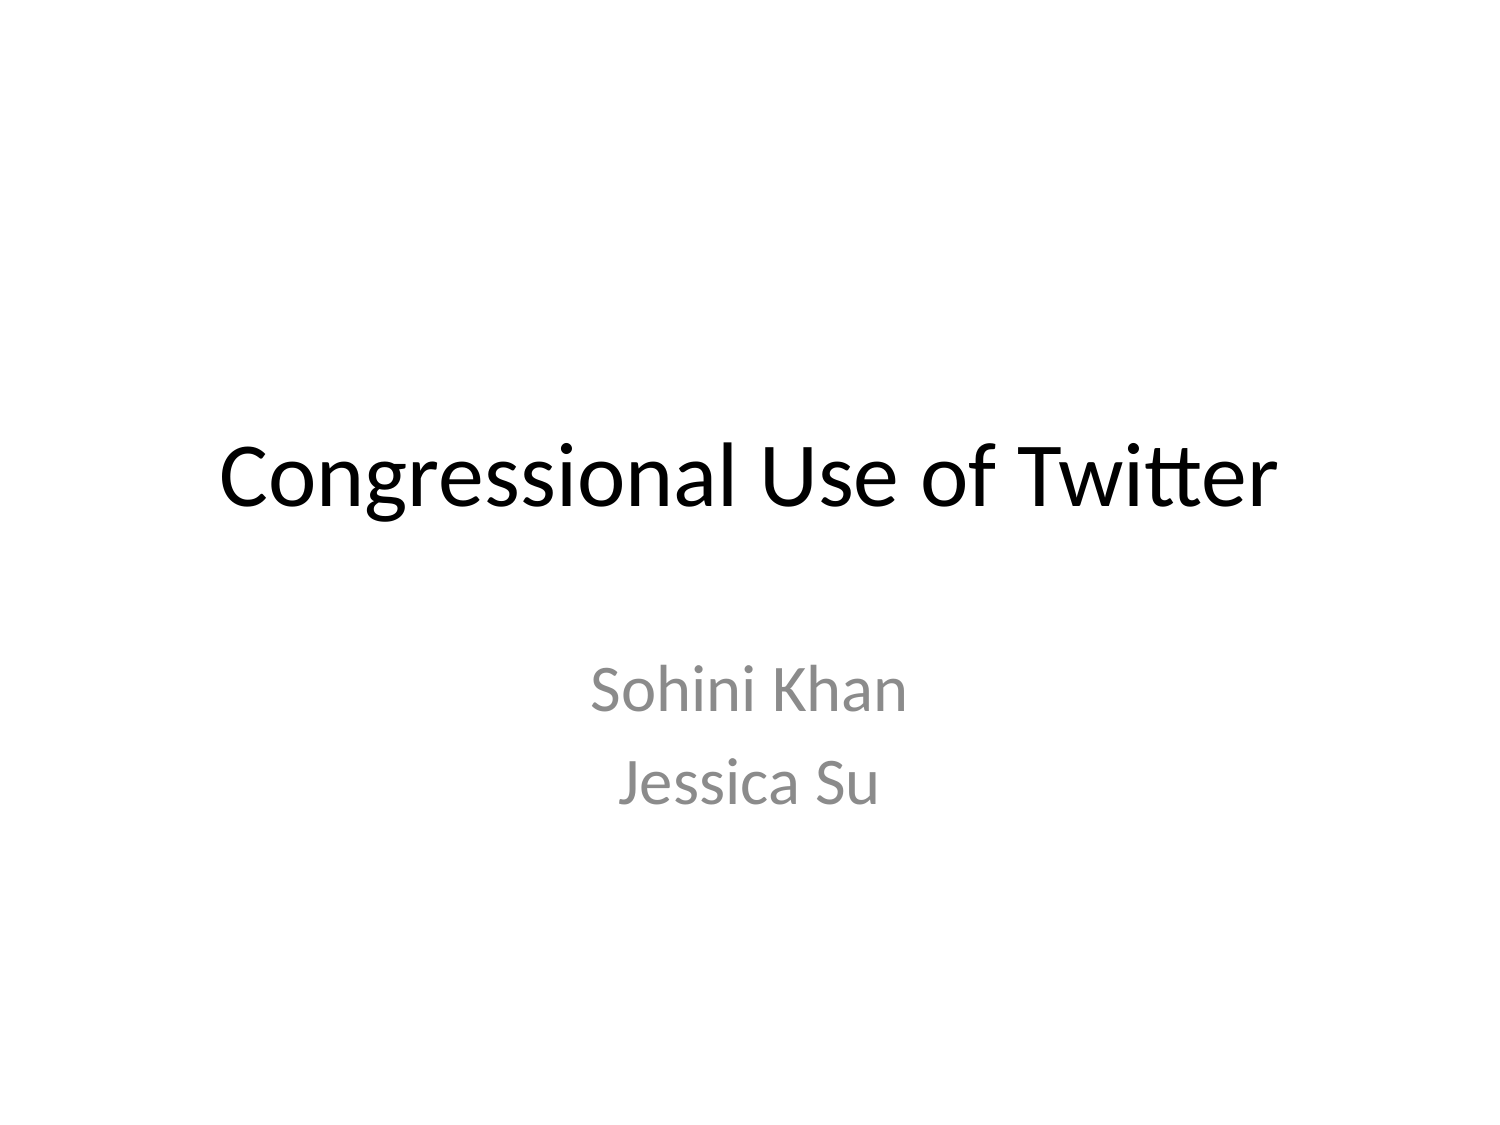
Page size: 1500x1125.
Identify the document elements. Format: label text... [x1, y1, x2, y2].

subtitle Sohini Khan Jessica Su [225, 637, 1275, 925]
title Congressional Use of Twitter [112, 349, 1388, 591]
